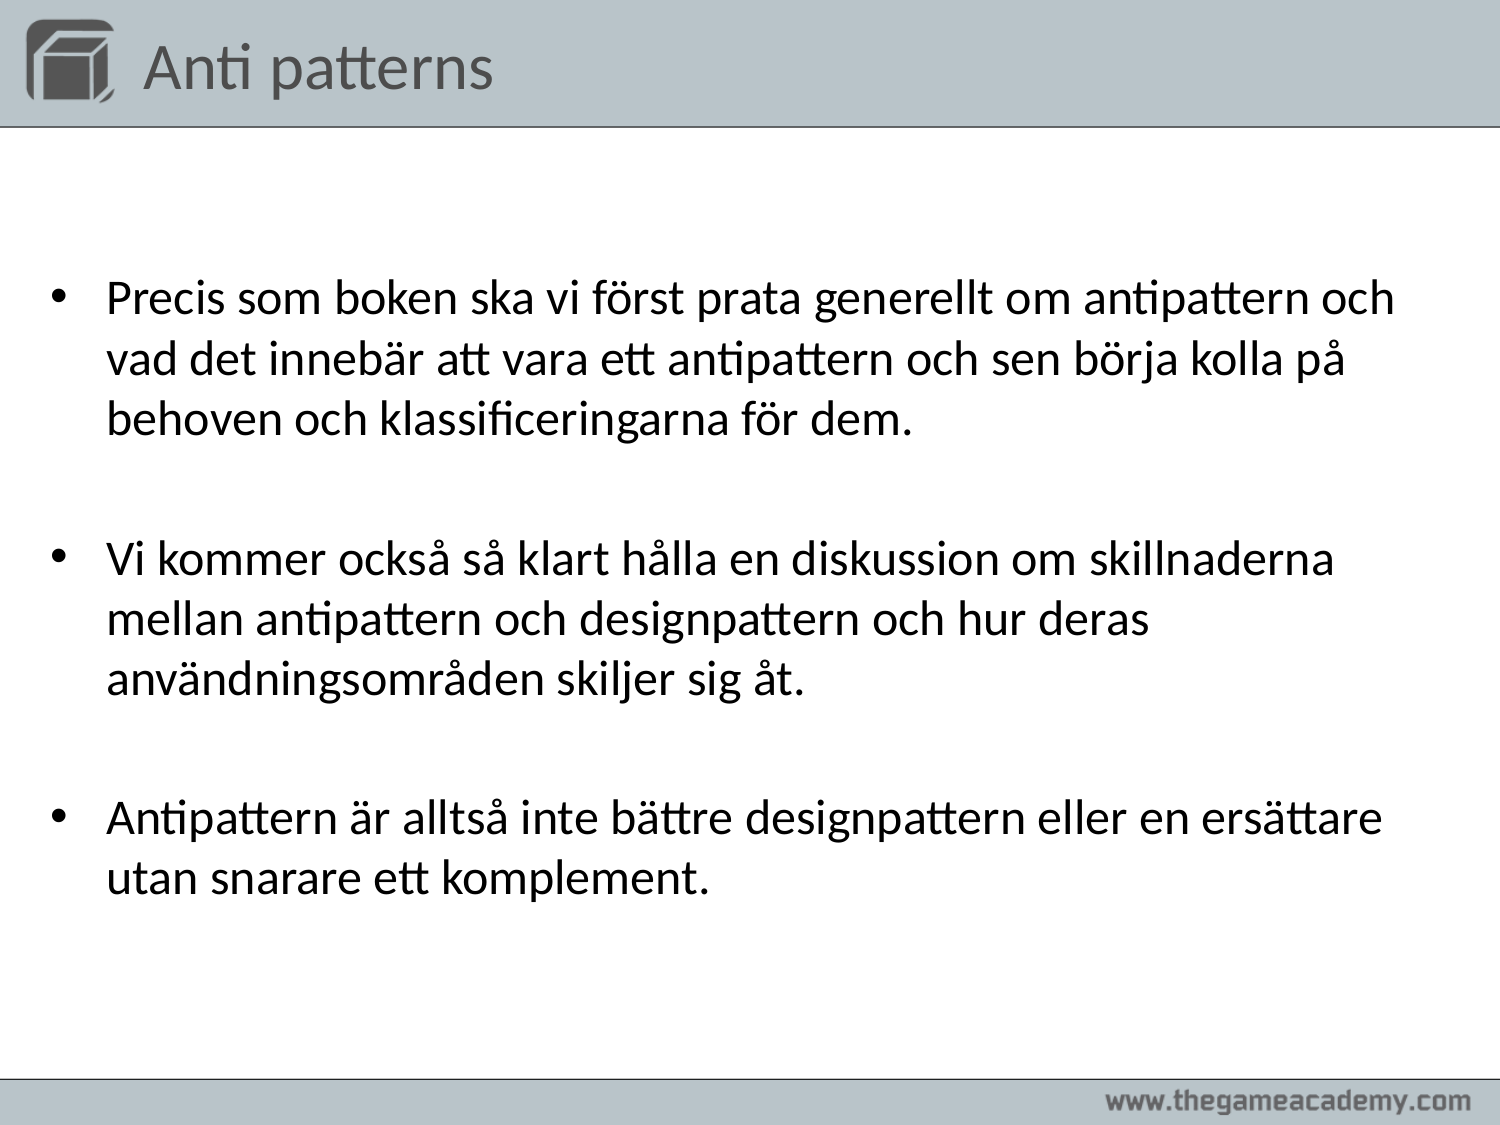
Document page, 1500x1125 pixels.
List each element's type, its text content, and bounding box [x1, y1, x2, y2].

title Anti patterns [128, 0, 1500, 126]
list Precis som boken ska vi först prata generellt om antipattern och vad det innebär att vara ett antipattern och sen börja kolla på behoven och klassificeringarna för dem. Vi kommer också så klart hålla en diskussion om skillnaderna mellan antipattern och designpattern och hur deras användningsområden skiljer sig åt. Antipattern är alltså inte bättre designpattern eller en ersättare utan snarare ett komplement. [35, 187, 1465, 997]
picture [0, 0, 1500, 1125]
